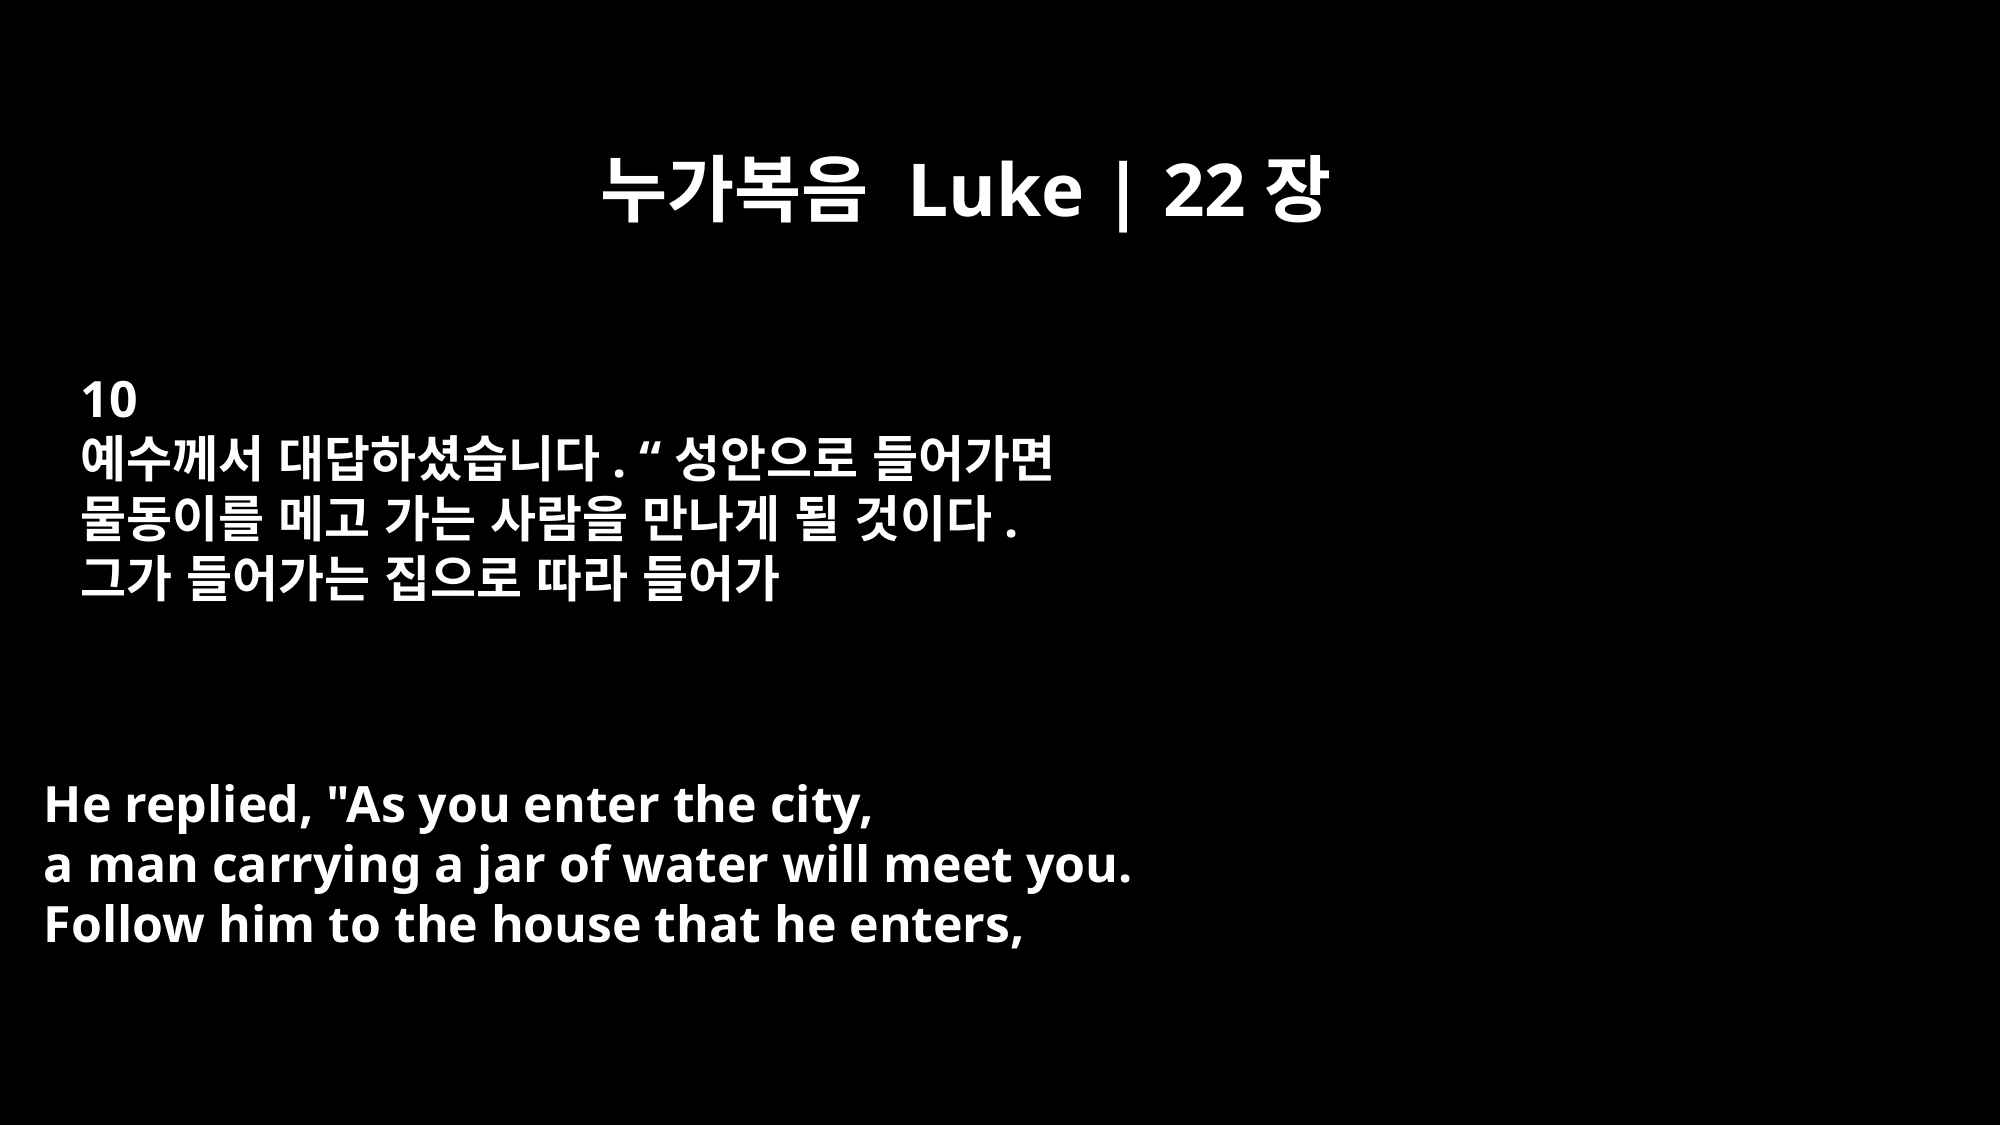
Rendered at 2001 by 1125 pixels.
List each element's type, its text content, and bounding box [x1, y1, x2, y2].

text_box 10 예수께서 대답하셨습니다. “성안으로 들어가면 물동이를 메고 가는 사람을 만나게 될 것이다. 그가 들어가는 집으로 따라 들어가 [66, 359, 1086, 615]
text_box He replied, "As you enter the city, a man carrying a jar of water will meet you. Follow him to the house that he enters, [29, 764, 1162, 960]
text_box 누가복음 Luke | 22장 [585, 136, 1347, 239]
